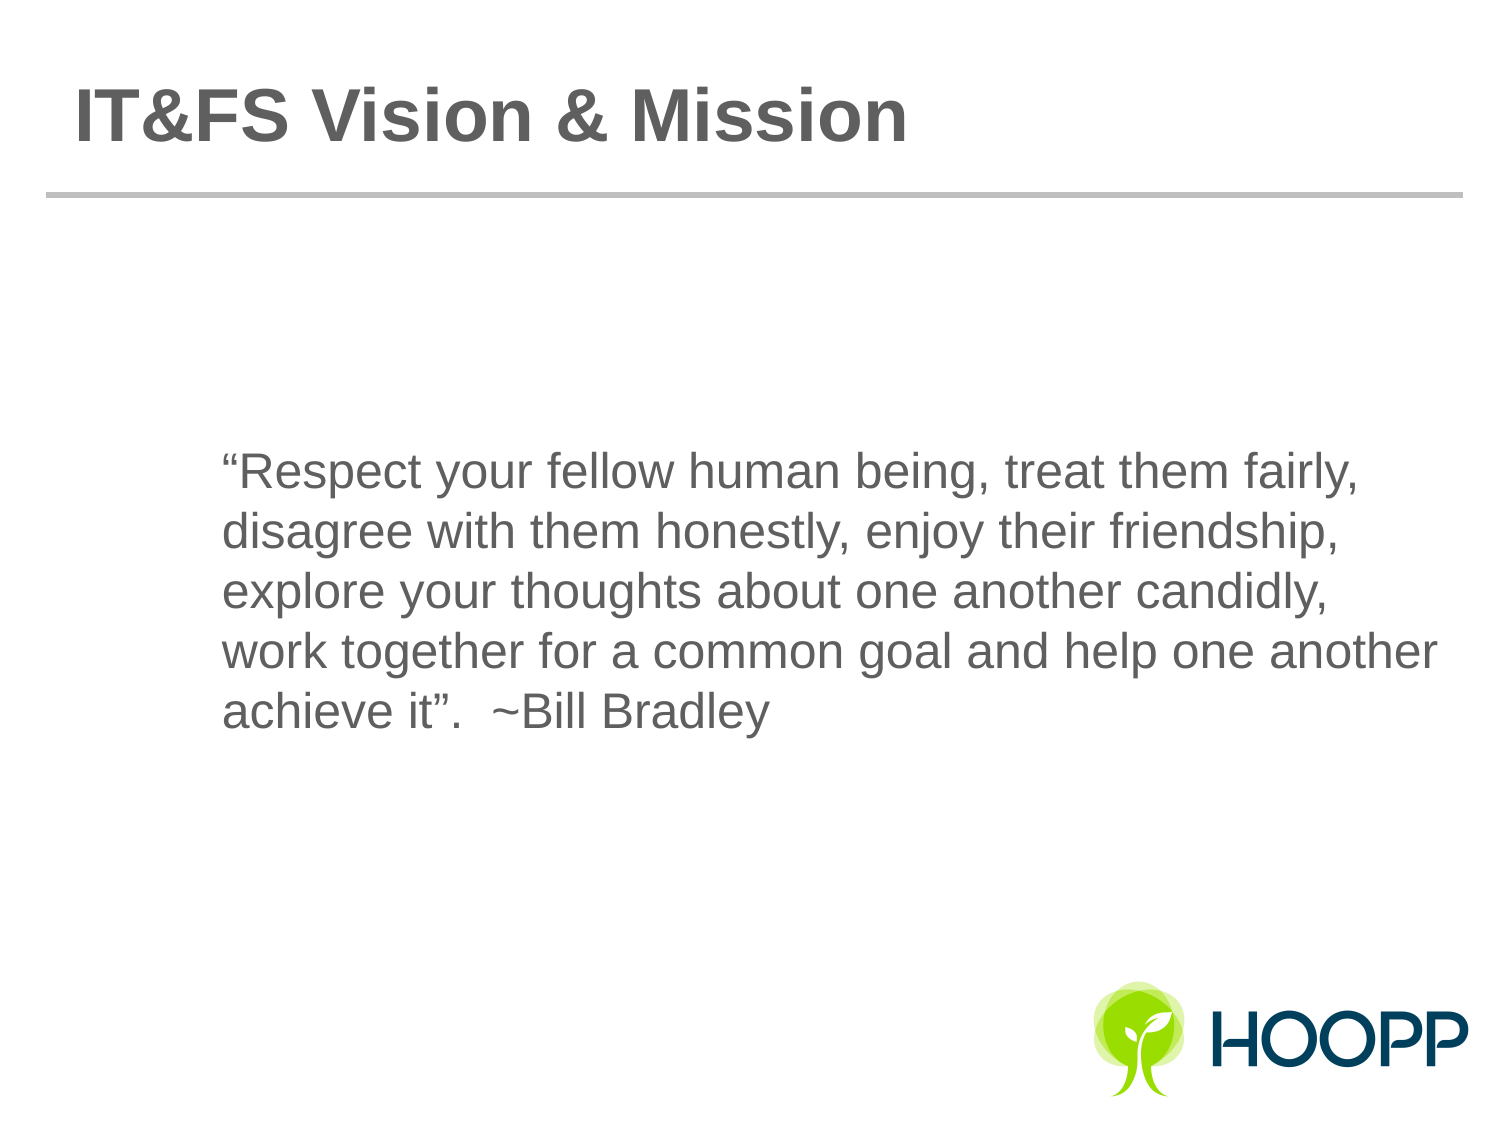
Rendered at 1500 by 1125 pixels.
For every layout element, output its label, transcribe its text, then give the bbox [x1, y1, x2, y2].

list “Respect your fellow human being, treat them fairly, disagree with them honestly, enjoy their friendship, explore your thoughts about one another candidly, work together for a common goal and help one another achieve it”. ~Bill Bradley [131, 271, 1464, 1005]
title IT&FS Vision & Mission [59, 17, 1500, 205]
picture [1072, 963, 1487, 1115]
